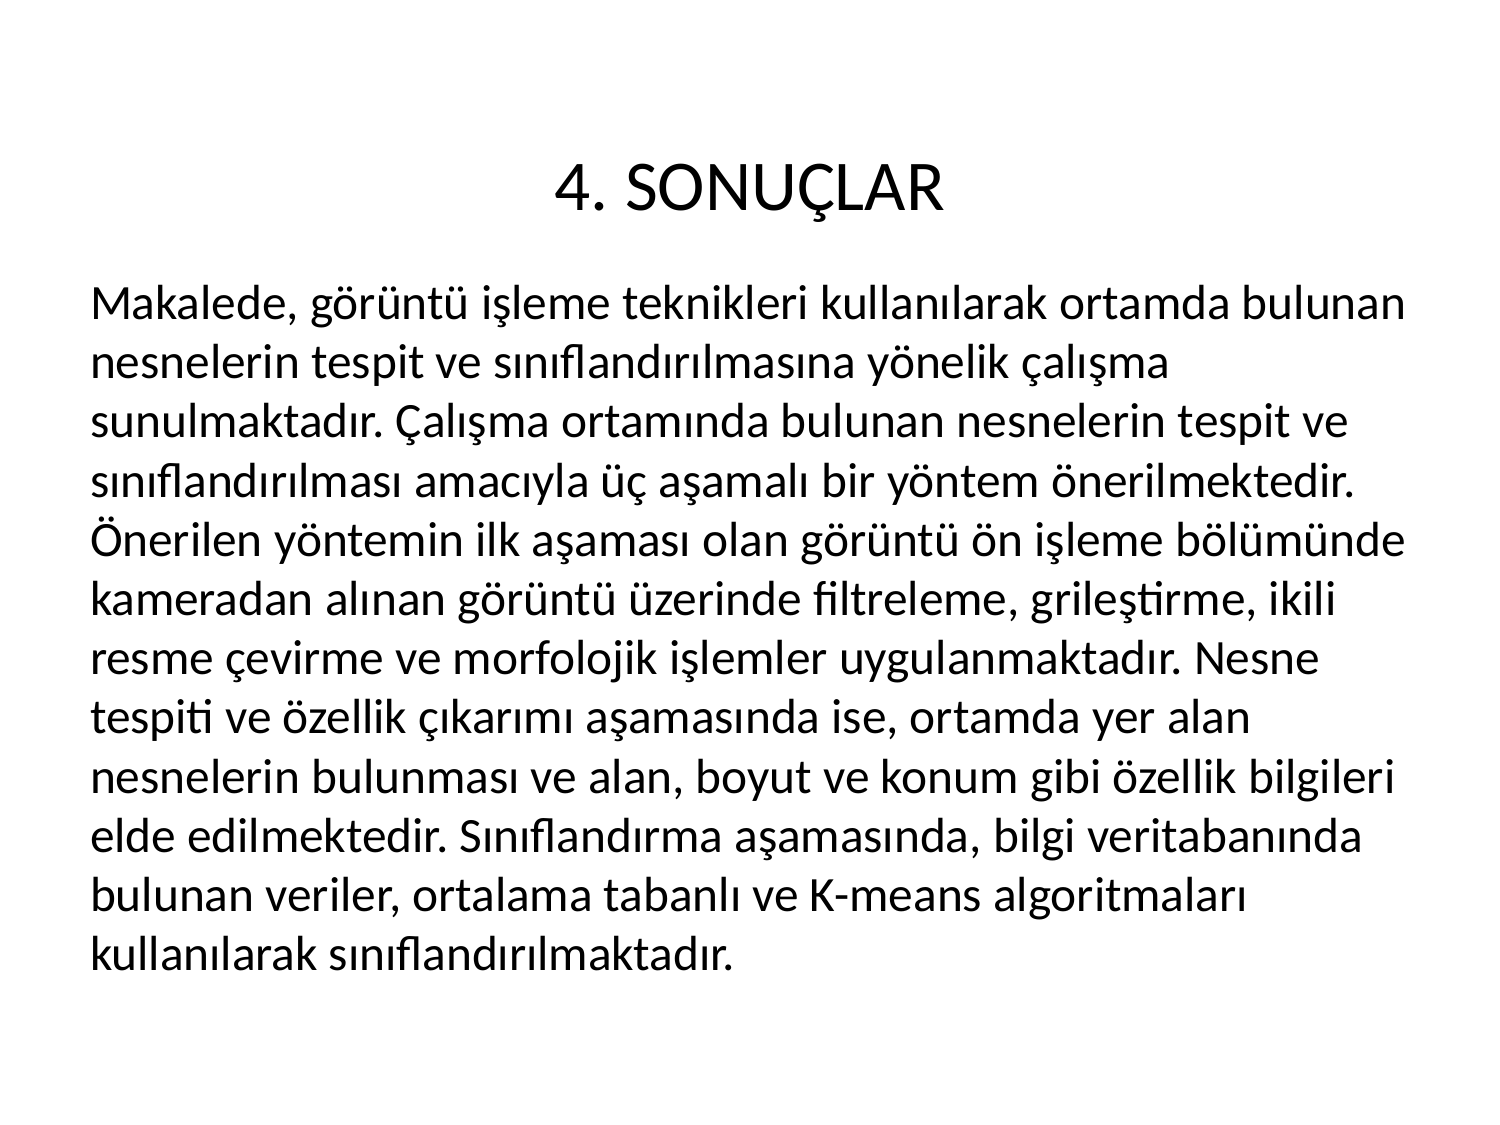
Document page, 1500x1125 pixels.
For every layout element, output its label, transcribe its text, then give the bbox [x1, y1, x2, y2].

title 4. SONUÇLAR [75, 45, 1425, 233]
list Makalede, görüntü işleme teknikleri kullanılarak ortamda bulunan nesnelerin tespit ve sınıflandırılmasına yönelik çalışma sunulmaktadır. Çalışma ortamında bulunan nesnelerin tespit ve sınıflandırılması amacıyla üç aşamalı bir yöntem önerilmektedir. Önerilen yöntemin ilk aşaması olan görüntü ön işleme bölümünde kameradan alınan görüntü üzerinde filtreleme, grileştirme, ikili resme çevirme ve morfolojik işlemler uygulanmaktadır. Nesne tespiti ve özellik çıkarımı aşamasında ise, ortamda yer alan nesnelerin bulunması ve alan, boyut ve konum gibi özellik bilgileri elde edilmektedir. Sınıflandırma aşamasında, bilgi veritabanında bulunan veriler, ortalama tabanlı ve K-means algoritmaları kullanılarak sınıflandırılmaktadır. [75, 262, 1425, 1005]
